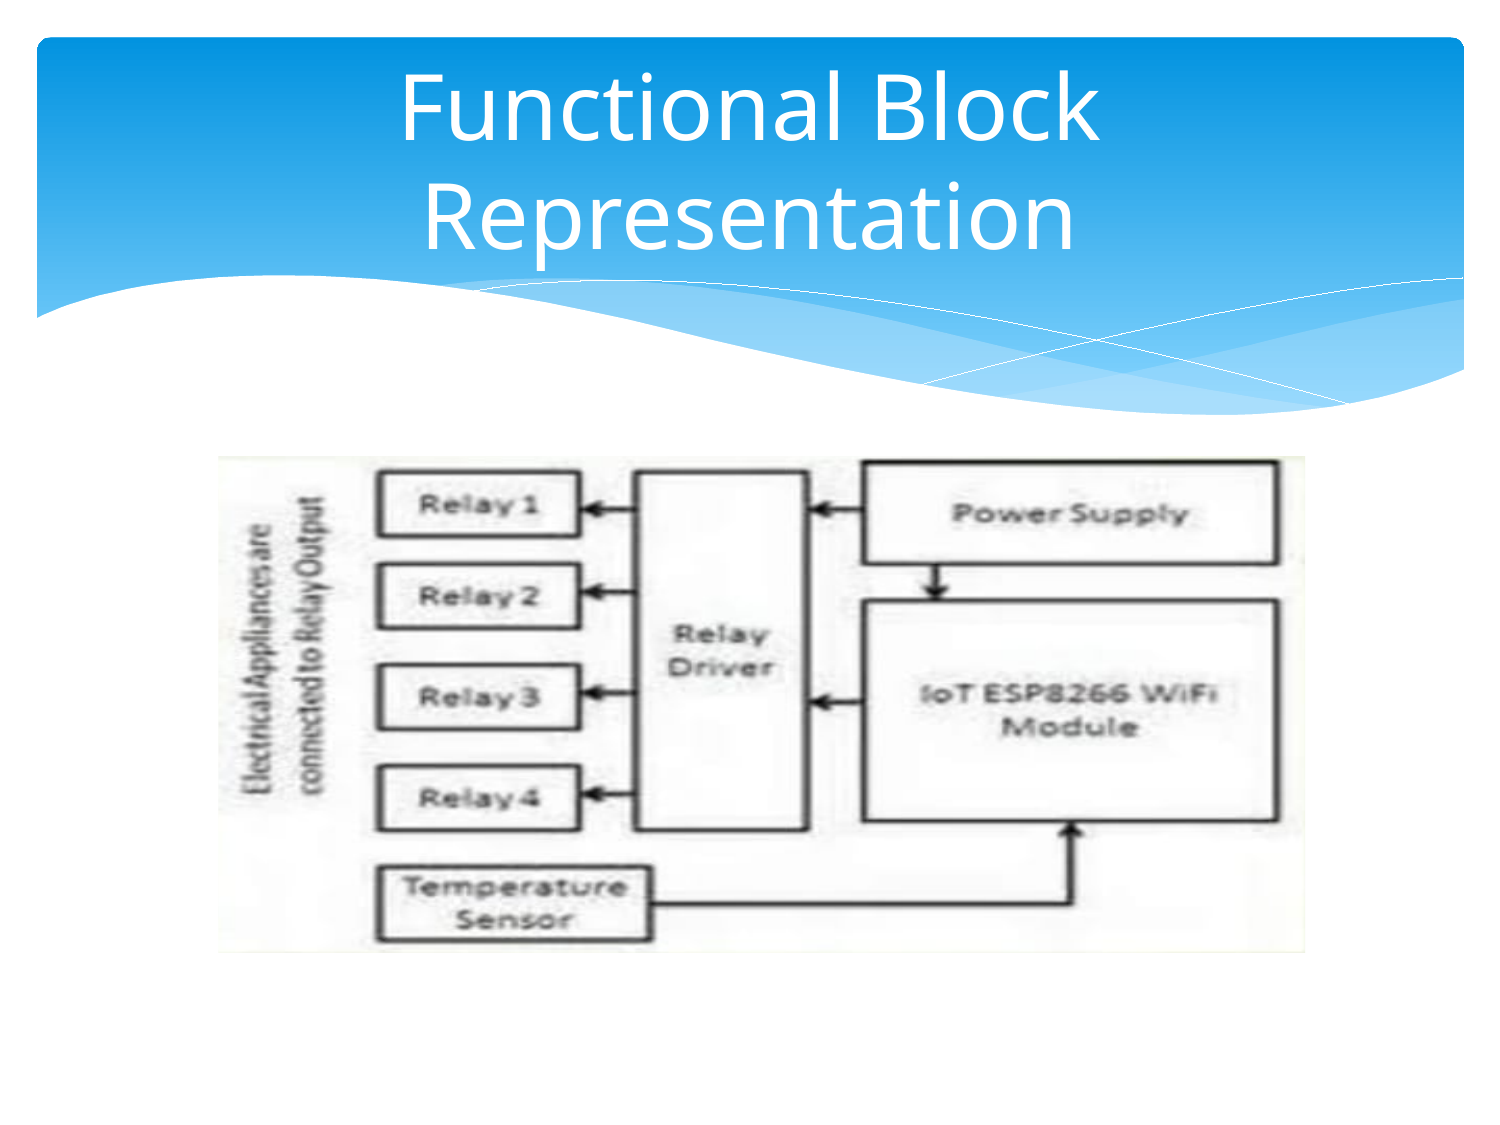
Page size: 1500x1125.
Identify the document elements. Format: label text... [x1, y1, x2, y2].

title Functional Block Representation [75, 55, 1425, 261]
picture [218, 455, 1306, 953]
